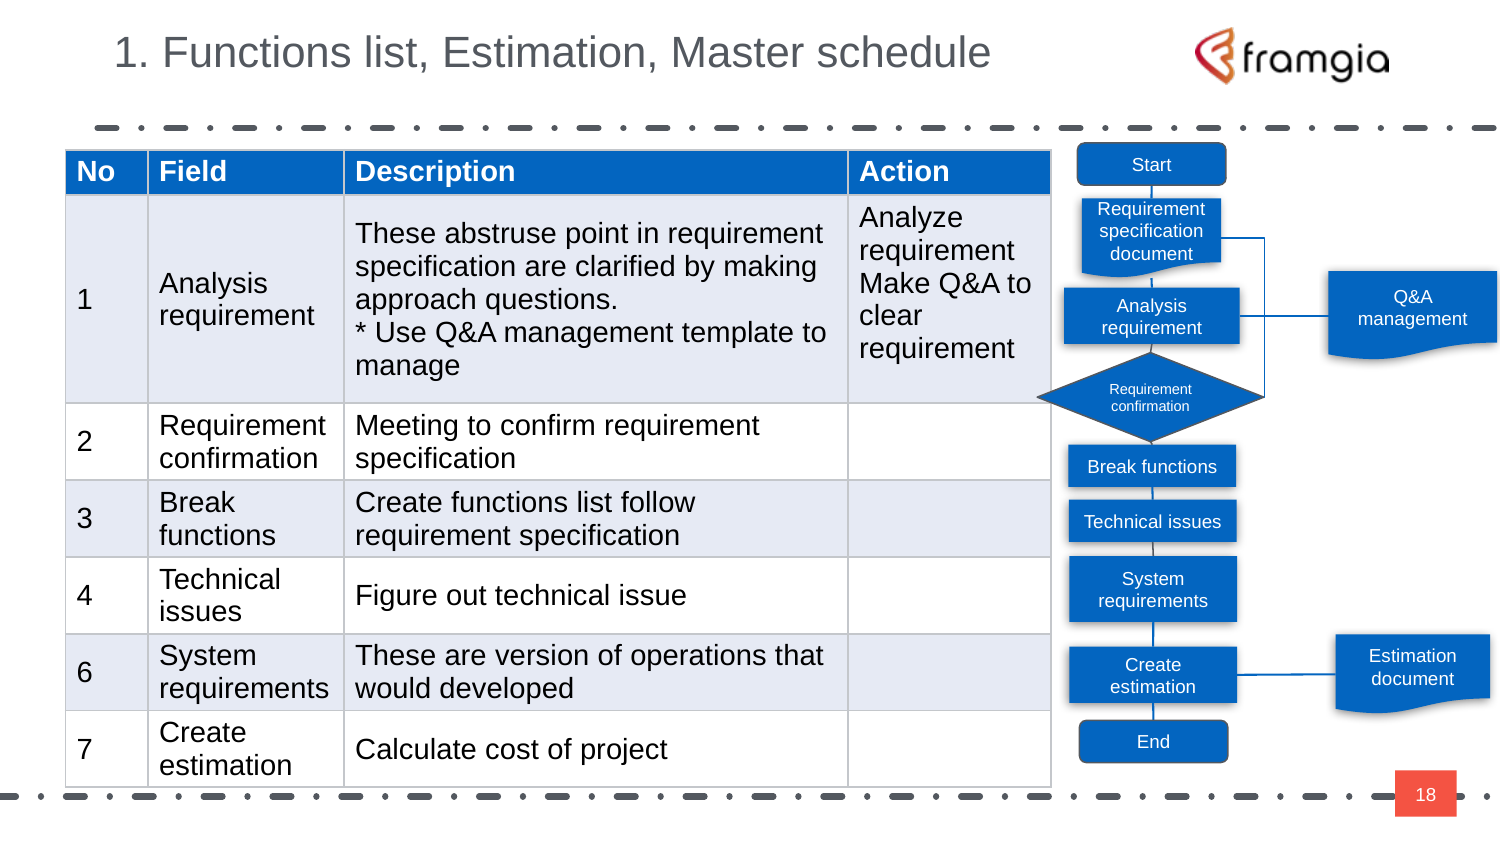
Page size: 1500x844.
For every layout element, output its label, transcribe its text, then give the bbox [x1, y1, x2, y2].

table_cell [849, 635, 1050, 710]
table_cell 7 [66, 711, 147, 786]
table_cell Meeting to confirm requirement specification [345, 404, 847, 479]
table_cell These abstruse point in requirement specification are clarified by making approach questions. * Use Q&A management template to manage [345, 196, 847, 402]
picture [1195, 27, 1389, 85]
text_box Requirement confirmation [1037, 354, 1242, 442]
table_header Action [849, 151, 1050, 194]
text_box Break functions [1068, 444, 1237, 487]
table_cell Create functions list follow requirement specification [345, 481, 847, 556]
title 1. Functions list, Estimation, Master schedule [102, 34, 1244, 82]
table_cell 1 [66, 196, 147, 402]
text_box Q&A management [1328, 271, 1498, 360]
table_cell [849, 711, 1050, 786]
table_cell 3 [66, 481, 147, 556]
table_header Field [149, 151, 343, 194]
text_box Requirement specification document [1081, 198, 1222, 278]
text_box End [1079, 720, 1228, 763]
table_cell Technical issues [149, 558, 343, 633]
table_cell 6 [66, 635, 147, 710]
table_cell Break functions [149, 481, 343, 556]
table_header No [66, 151, 147, 194]
table_cell 4 [66, 558, 147, 633]
table_cell [849, 558, 1050, 633]
text_box Create estimation [1069, 646, 1238, 703]
table_cell [849, 404, 1050, 479]
table_cell System requirements [149, 635, 343, 710]
table_cell Figure out technical issue [345, 558, 847, 633]
slide_number ‹#› [1403, 777, 1449, 811]
table_cell These are version of operations that would developed [345, 635, 847, 710]
text_box Technical issues [1068, 499, 1237, 542]
text_box Analysis requirement [1064, 287, 1215, 344]
table_cell Analyze requirement Make Q&A to clear requirement [849, 196, 1050, 402]
table_cell Analysis requirement [149, 196, 343, 402]
table_header Description [345, 151, 847, 194]
text_box Start [1077, 142, 1226, 186]
table_cell Create estimation [149, 711, 343, 786]
text_box System requirements [1069, 556, 1238, 622]
table_cell Calculate cost of project [345, 711, 847, 786]
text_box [1220, 237, 1265, 398]
text_box Estimation document [1335, 634, 1491, 714]
table_cell [849, 481, 1050, 556]
table_cell 2 [66, 404, 147, 479]
table_cell Requirement confirmation [149, 404, 343, 479]
